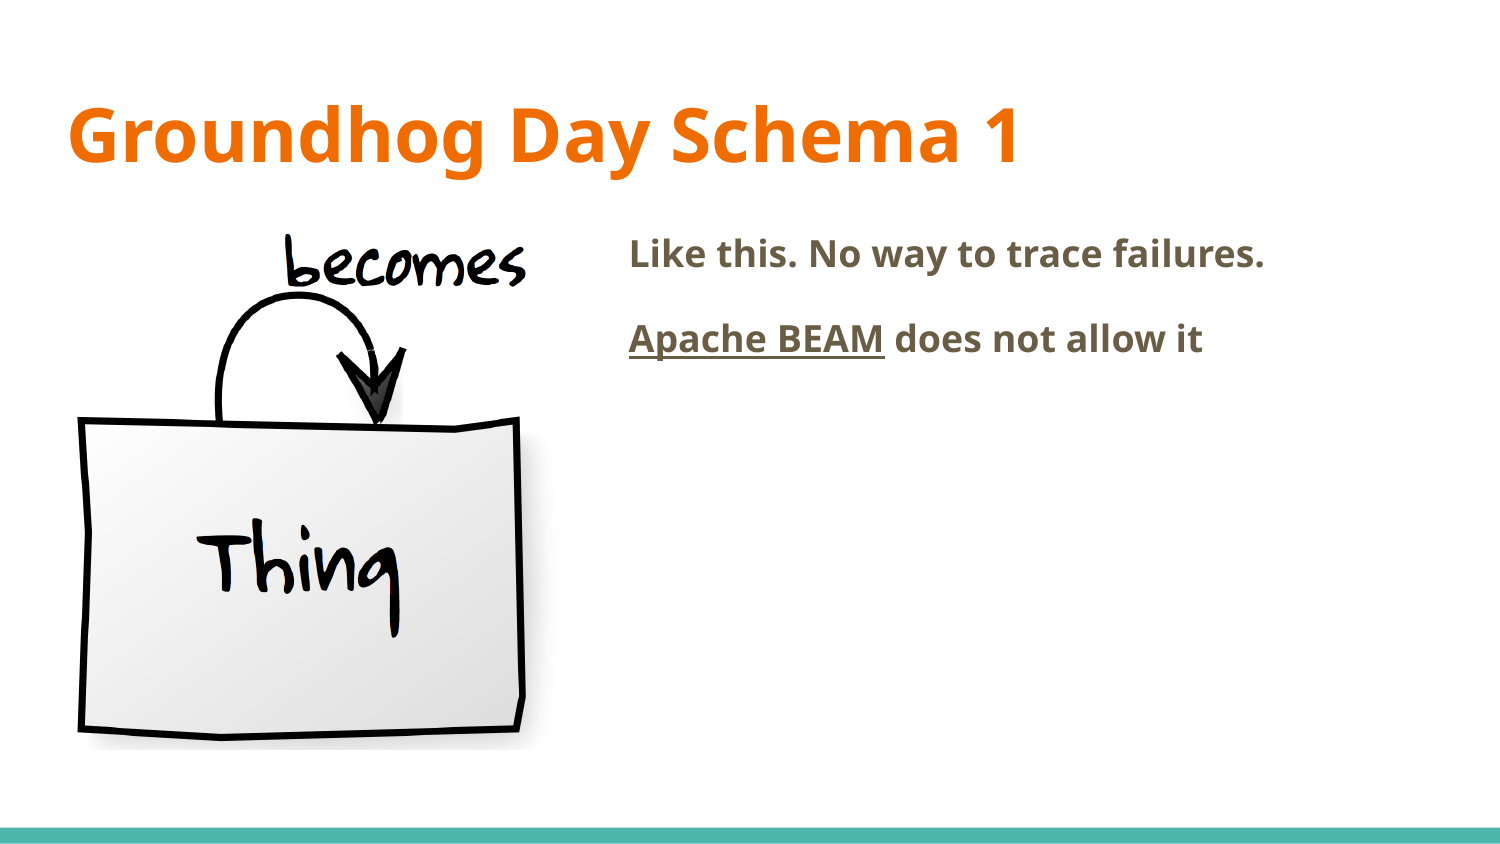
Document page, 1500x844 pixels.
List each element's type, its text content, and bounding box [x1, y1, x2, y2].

title Groundhog Day Schema 1 [51, 72, 1449, 189]
picture [50, 207, 580, 750]
list Like this. No way to trace failures. Apache BEAM does not allow it [613, 207, 1449, 776]
